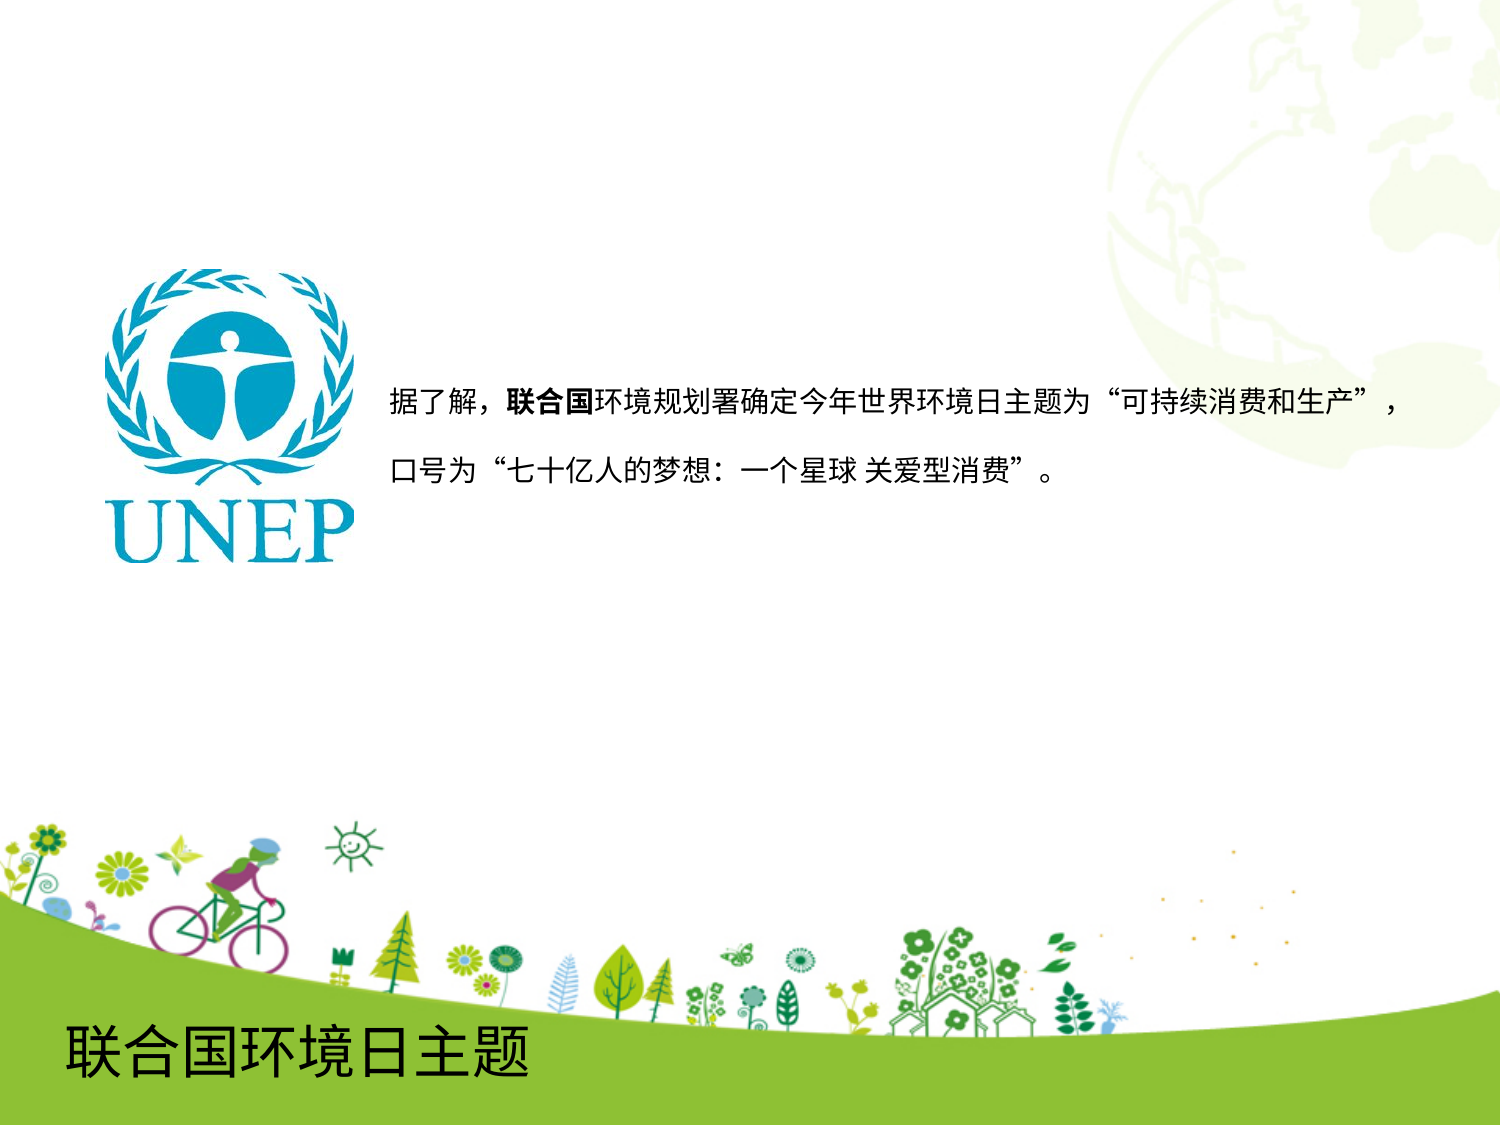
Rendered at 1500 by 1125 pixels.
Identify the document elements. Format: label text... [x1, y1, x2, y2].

text_box 联合国环境日主题 [49, 1007, 546, 1093]
picture [0, 0, 1500, 1125]
text_box 据了解，联合国环境规划署确定今年世界环境日主题为“可持续消费和生产”， 口号为“七十亿人的梦想：一个星球 关爱型消费”。 [375, 375, 1430, 496]
